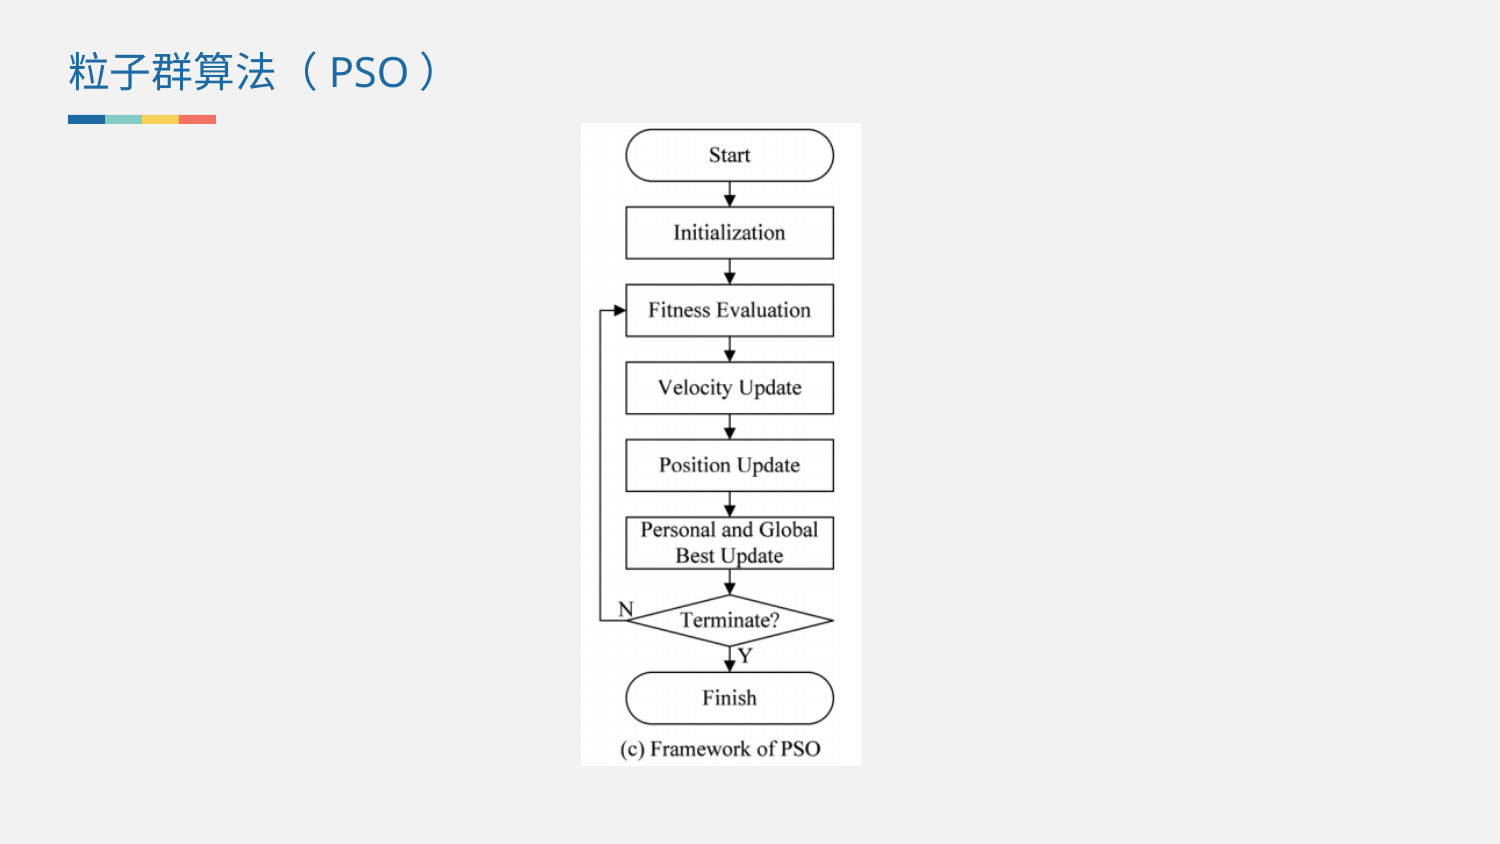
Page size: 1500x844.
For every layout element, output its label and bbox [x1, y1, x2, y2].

text_box [67, 45, 525, 125]
picture [581, 123, 861, 766]
